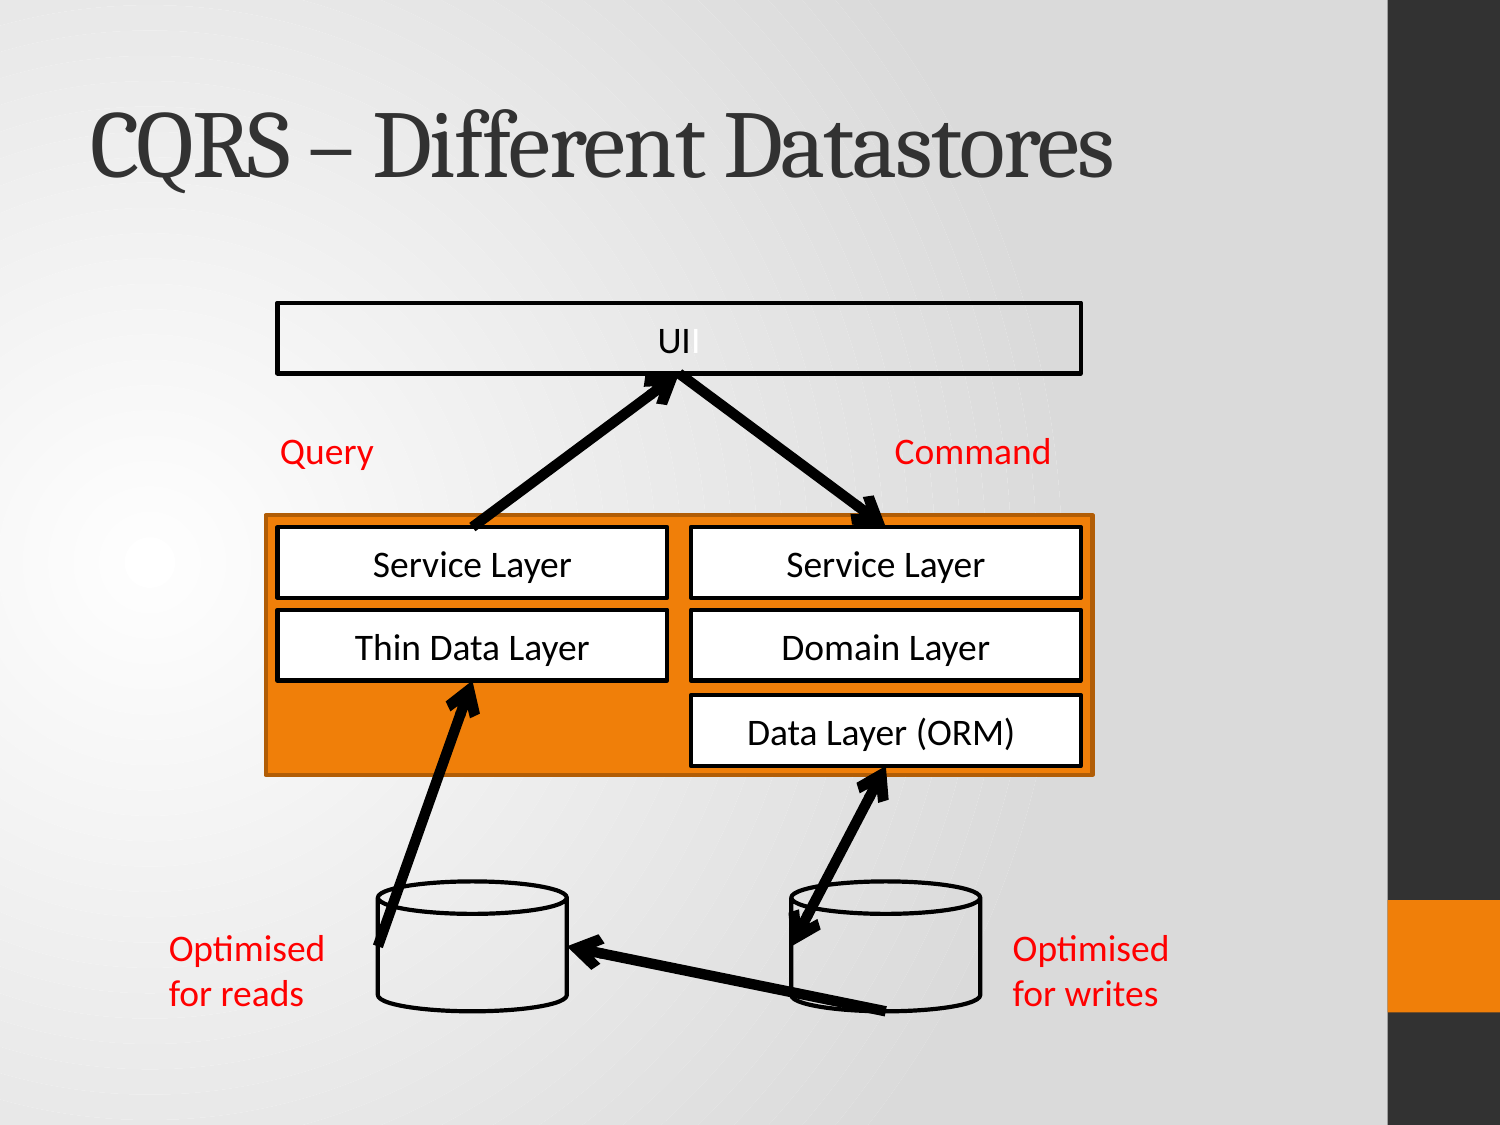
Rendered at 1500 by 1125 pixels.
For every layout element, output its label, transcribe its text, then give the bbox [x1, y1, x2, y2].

text_box Service Layer [275, 525, 669, 600]
text_box Data Layer (ORM)I [689, 693, 1083, 768]
text_box [264, 513, 1095, 777]
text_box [689, 372, 887, 528]
text_box Optimised for reads [153, 916, 361, 1021]
text_box Optimised for writes [997, 916, 1211, 1021]
text_box Domain Layer [689, 608, 1083, 683]
text_box UII [275, 301, 1083, 376]
text_box [375, 879, 569, 1014]
text_box Query [265, 419, 469, 480]
title CQRS – Different Datastores [75, 45, 1325, 233]
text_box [471, 372, 680, 528]
text_box Command [896, 419, 1093, 480]
text_box [789, 879, 983, 1014]
text_box Service Layer [689, 525, 1083, 600]
text_box Thin Data Layer [275, 608, 669, 683]
